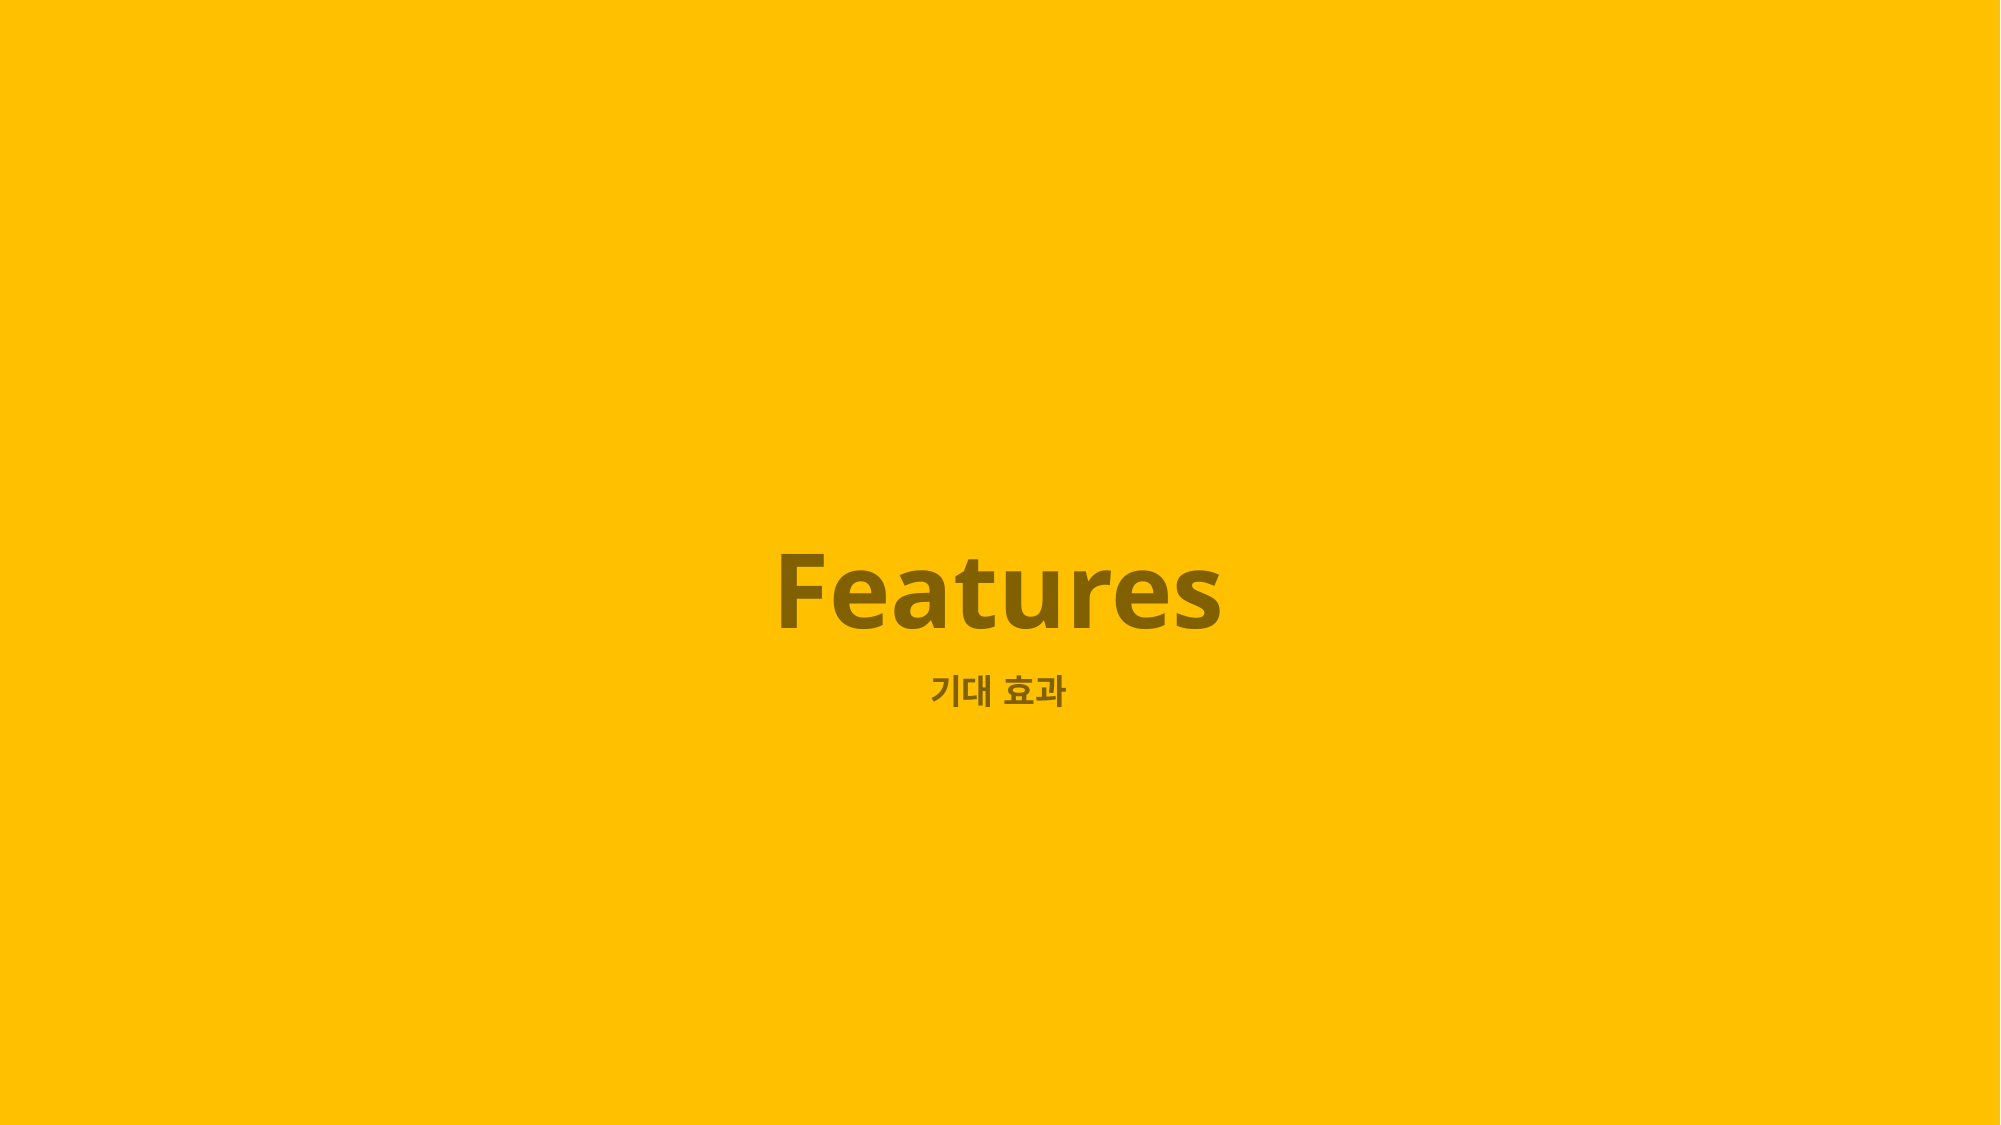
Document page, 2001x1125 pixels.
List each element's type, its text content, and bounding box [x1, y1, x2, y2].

title Features 기대 효과 [248, 451, 1749, 844]
